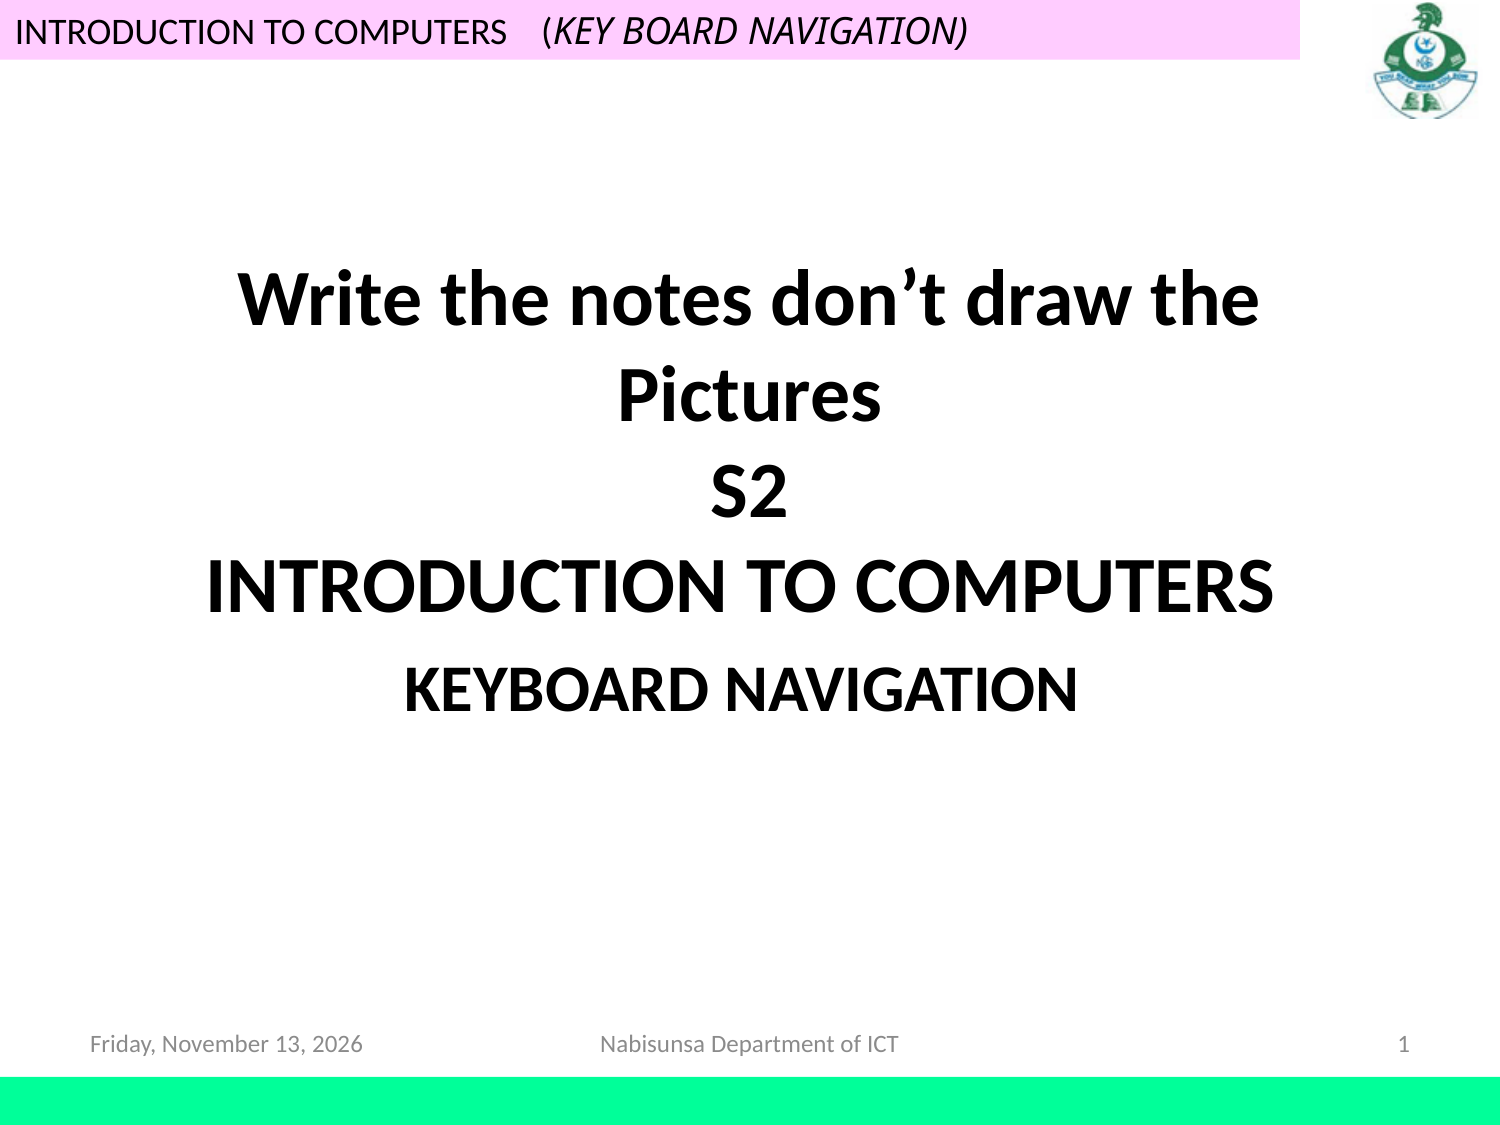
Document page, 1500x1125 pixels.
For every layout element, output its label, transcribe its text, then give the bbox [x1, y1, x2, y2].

picture [1364, 2, 1486, 119]
title Write the notes don’t draw the Pictures S2 INTRODUCTION TO COMPUTERS [112, 237, 1388, 638]
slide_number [75, 1012, 425, 1073]
subtitle KEYBOARD NAVIGATION [225, 637, 1275, 925]
footer Nabisunsa Department of ICT [512, 1012, 988, 1073]
slide_number 1 [1074, 1012, 1425, 1073]
